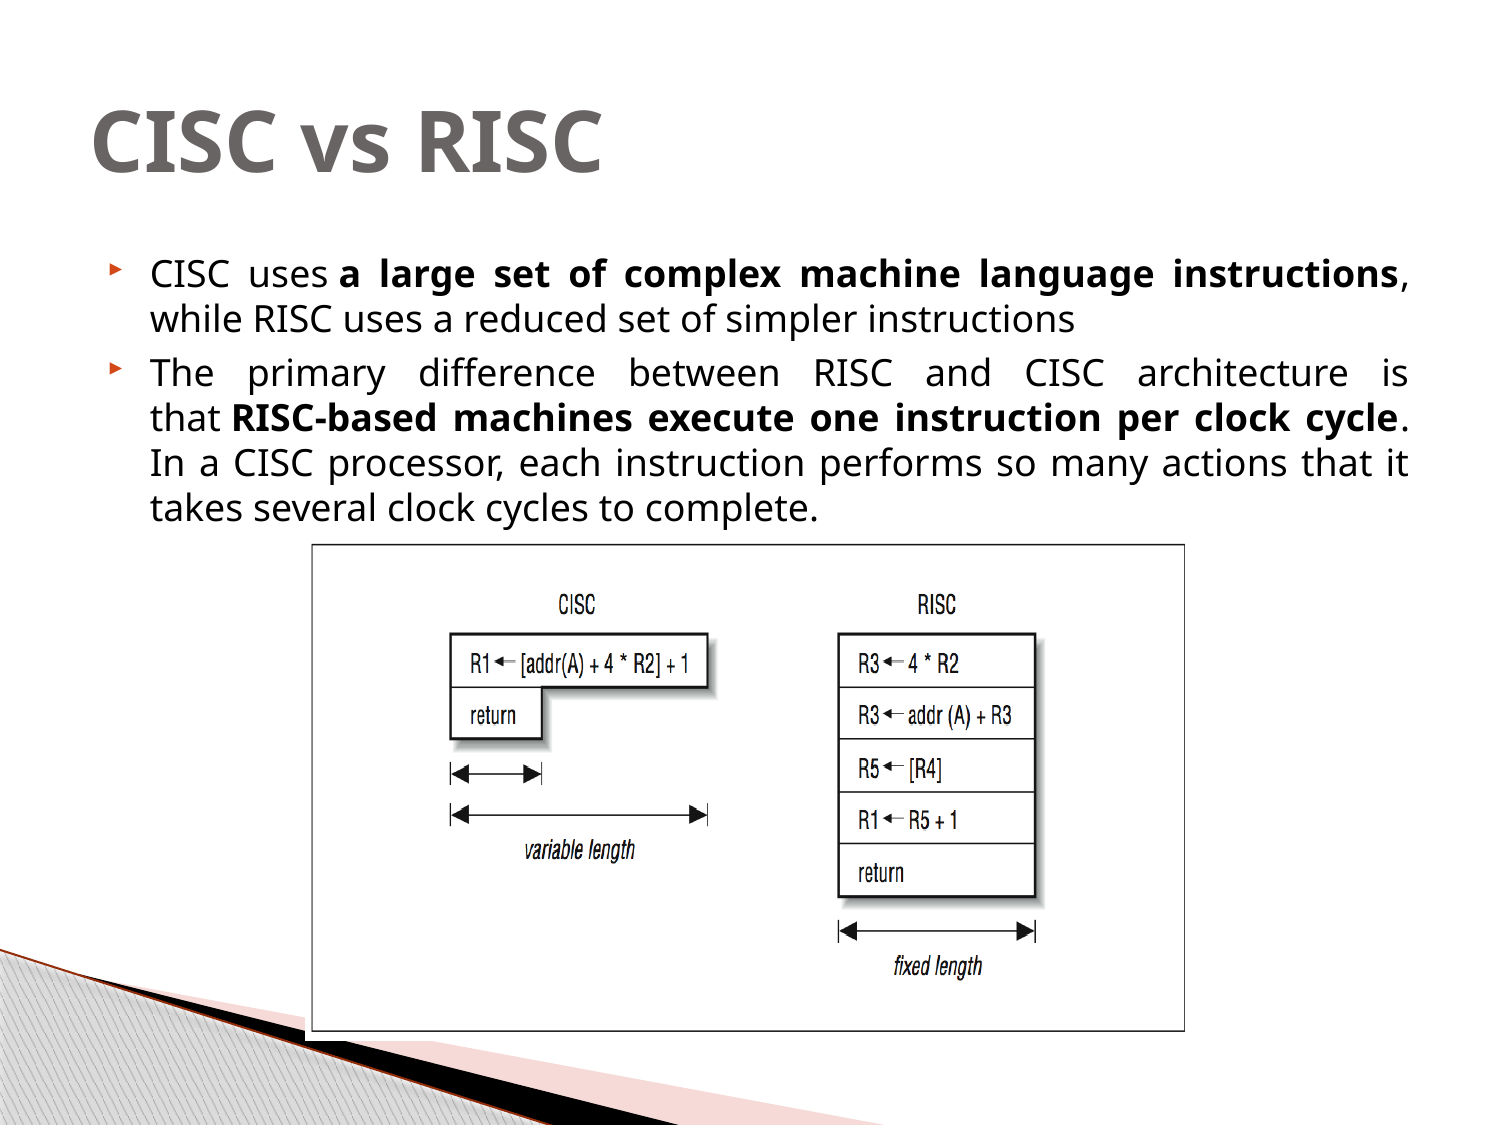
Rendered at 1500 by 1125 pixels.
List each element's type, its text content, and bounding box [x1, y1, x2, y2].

picture [305, 537, 1192, 1041]
title CISC vs RISC [75, 45, 1425, 233]
list CISC uses a large set of complex machine language instructions, while RISC uses a reduced set of simpler instructions The primary difference between RISC and CISC architecture is that RISC-based machines execute one instruction per clock cycle. In a CISC processor, each instruction performs so many actions that it takes several clock cycles to complete. [75, 243, 1425, 986]
